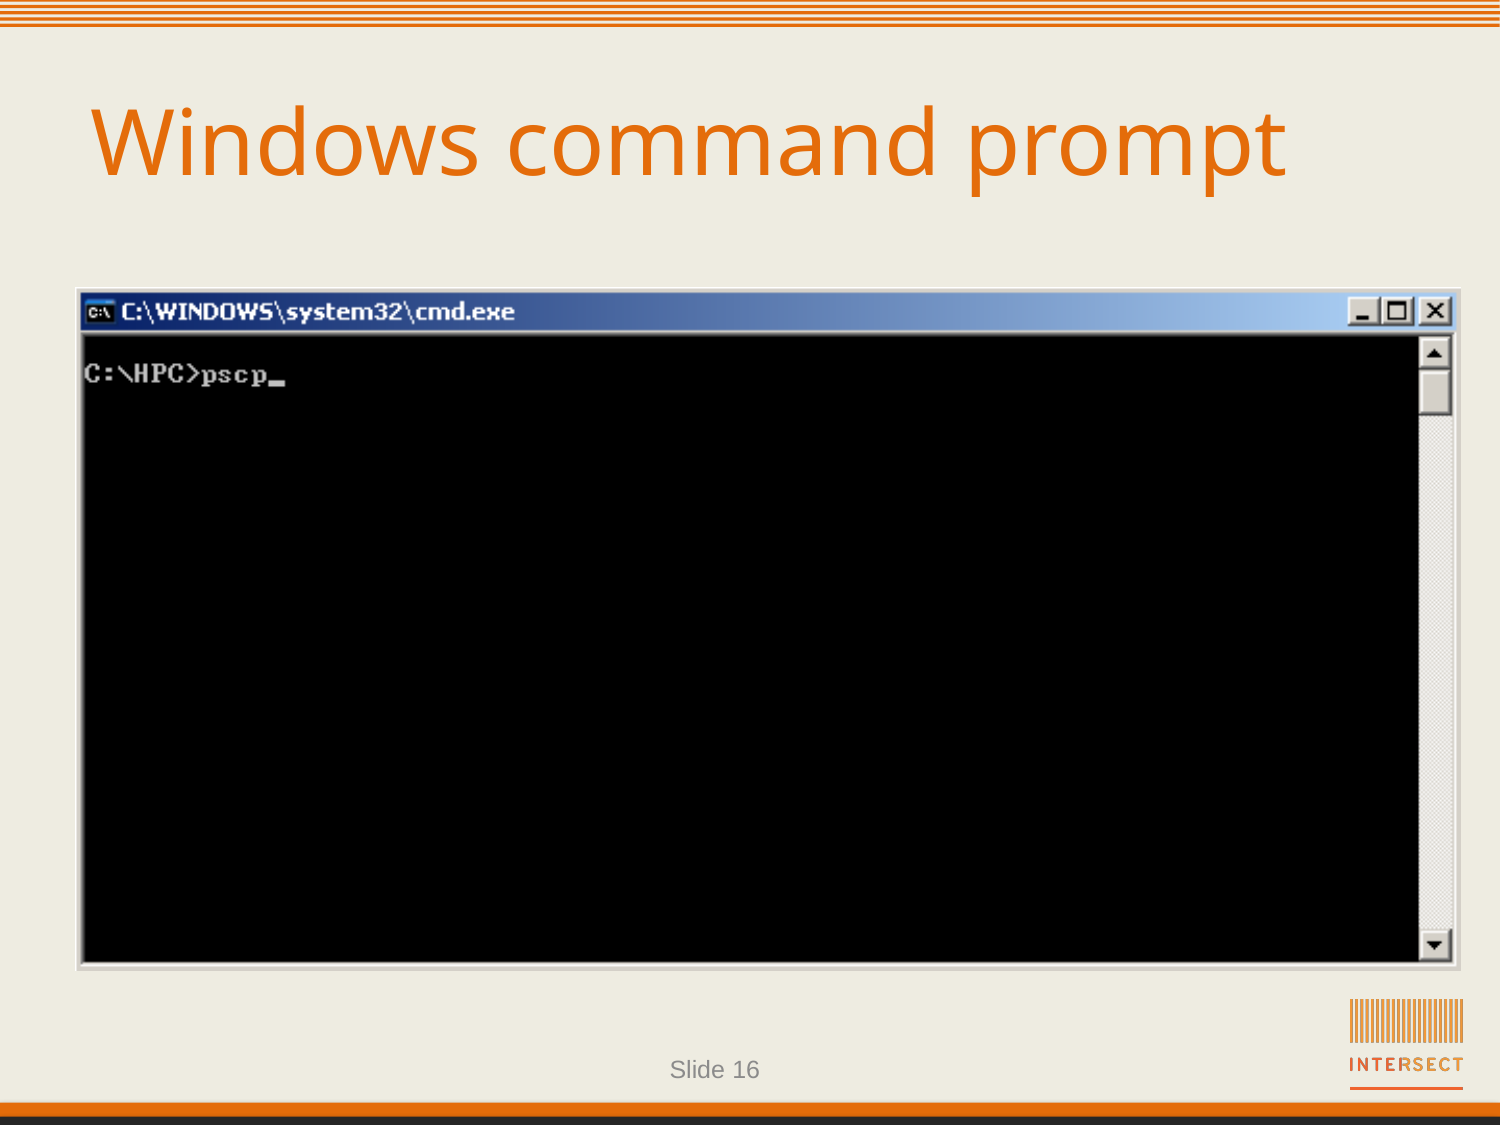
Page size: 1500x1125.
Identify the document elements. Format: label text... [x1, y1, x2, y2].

picture [74, 287, 1461, 972]
slide_number Slide 16 [584, 1038, 776, 1098]
picture [1350, 999, 1463, 1090]
title Windows command prompt [74, 44, 1426, 233]
